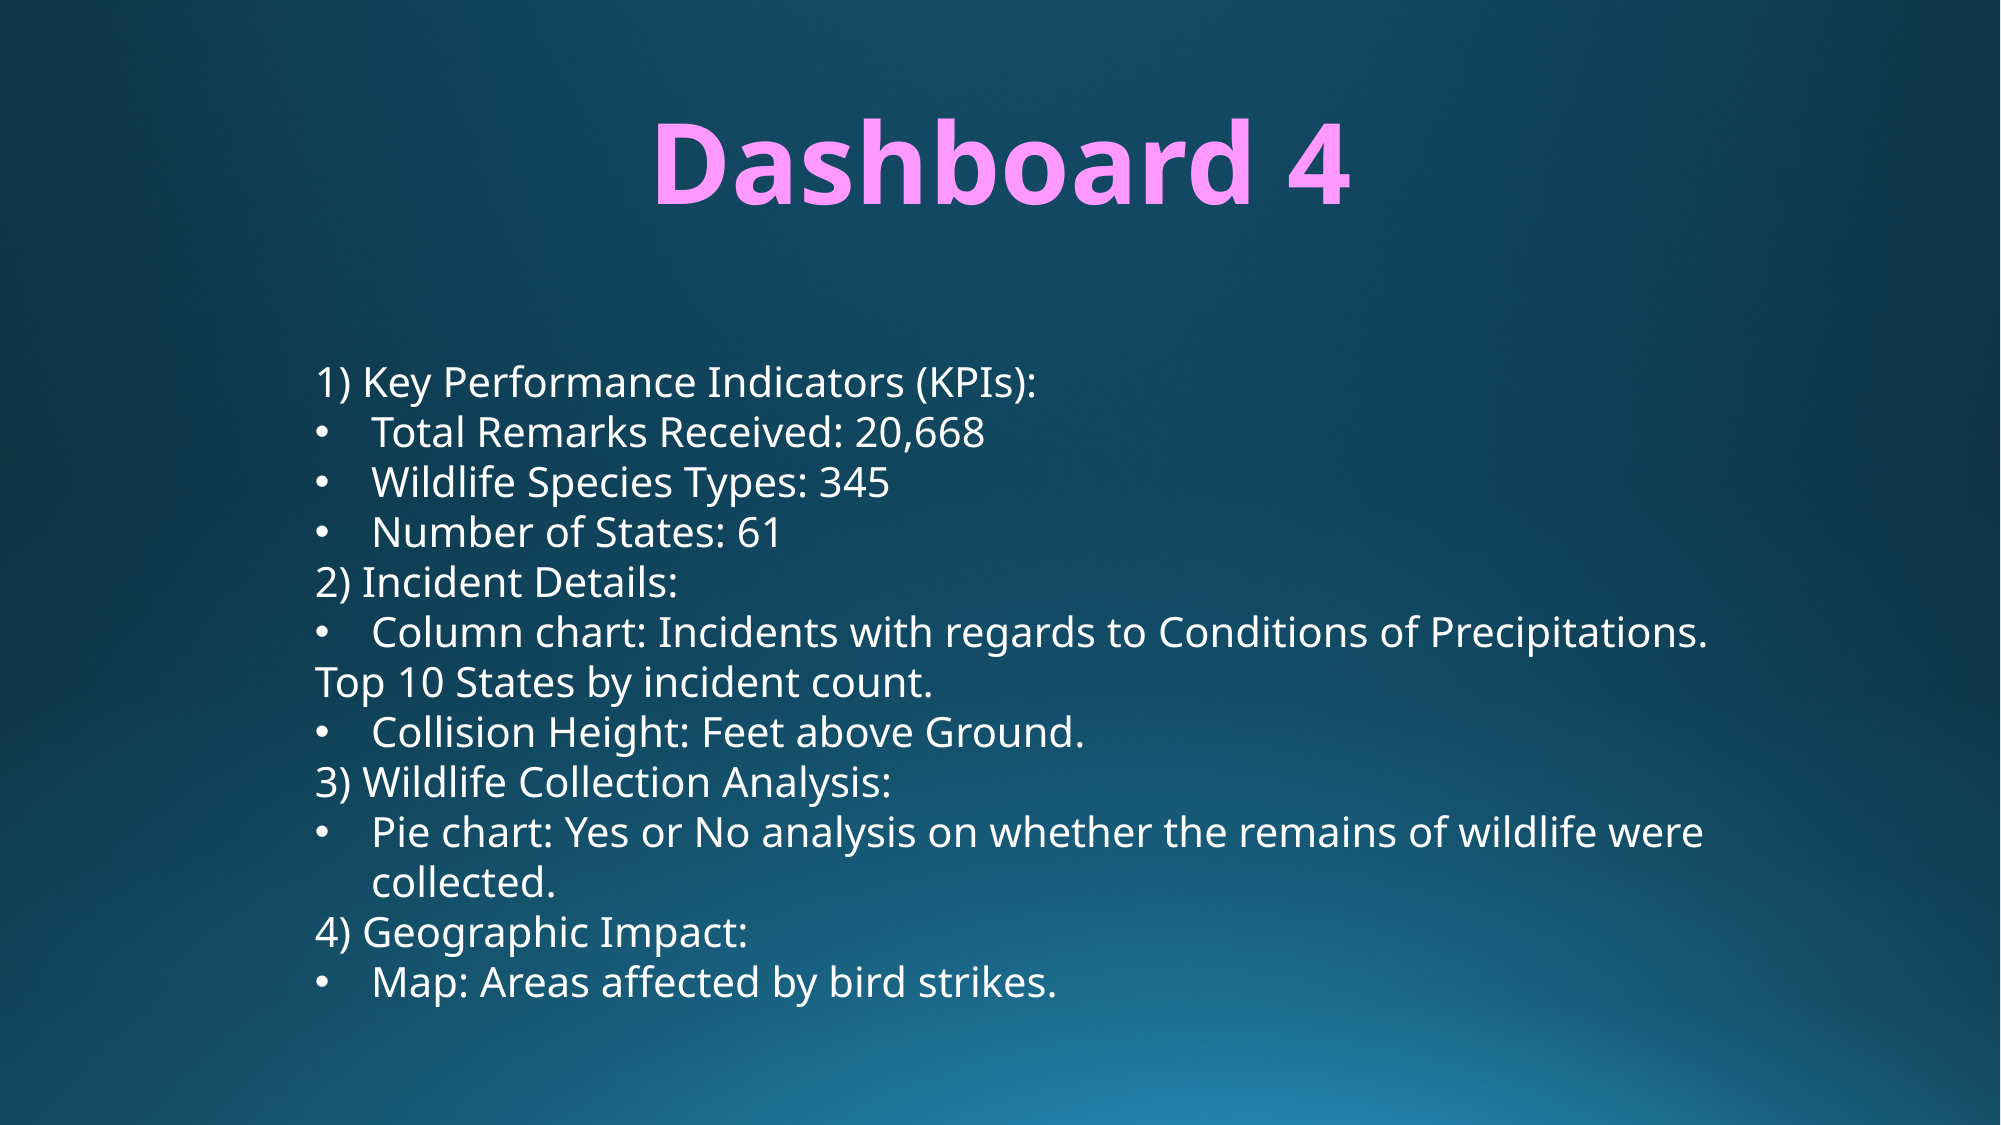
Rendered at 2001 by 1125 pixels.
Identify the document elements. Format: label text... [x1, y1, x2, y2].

title Dashboard 4 [137, 59, 1863, 278]
text_box 1) Key Performance Indicators (KPIs): Total Remarks Received: 20,668 Wildlife Species Types: 345 Number of States: 61 2) Incident Details: Column chart: Incidents with regards to Conditions of Precipitations. Top 10 States by incident count. Collision Height: Feet above Ground. 3) Wildlife Collection Analysis: Pie chart: Yes or No analysis on whether the remains of wildlife were collected. 4) Geographic Impact: Map: Areas affected by bird strikes. [299, 348, 1863, 1014]
picture [0, 0, 2001, 1125]
